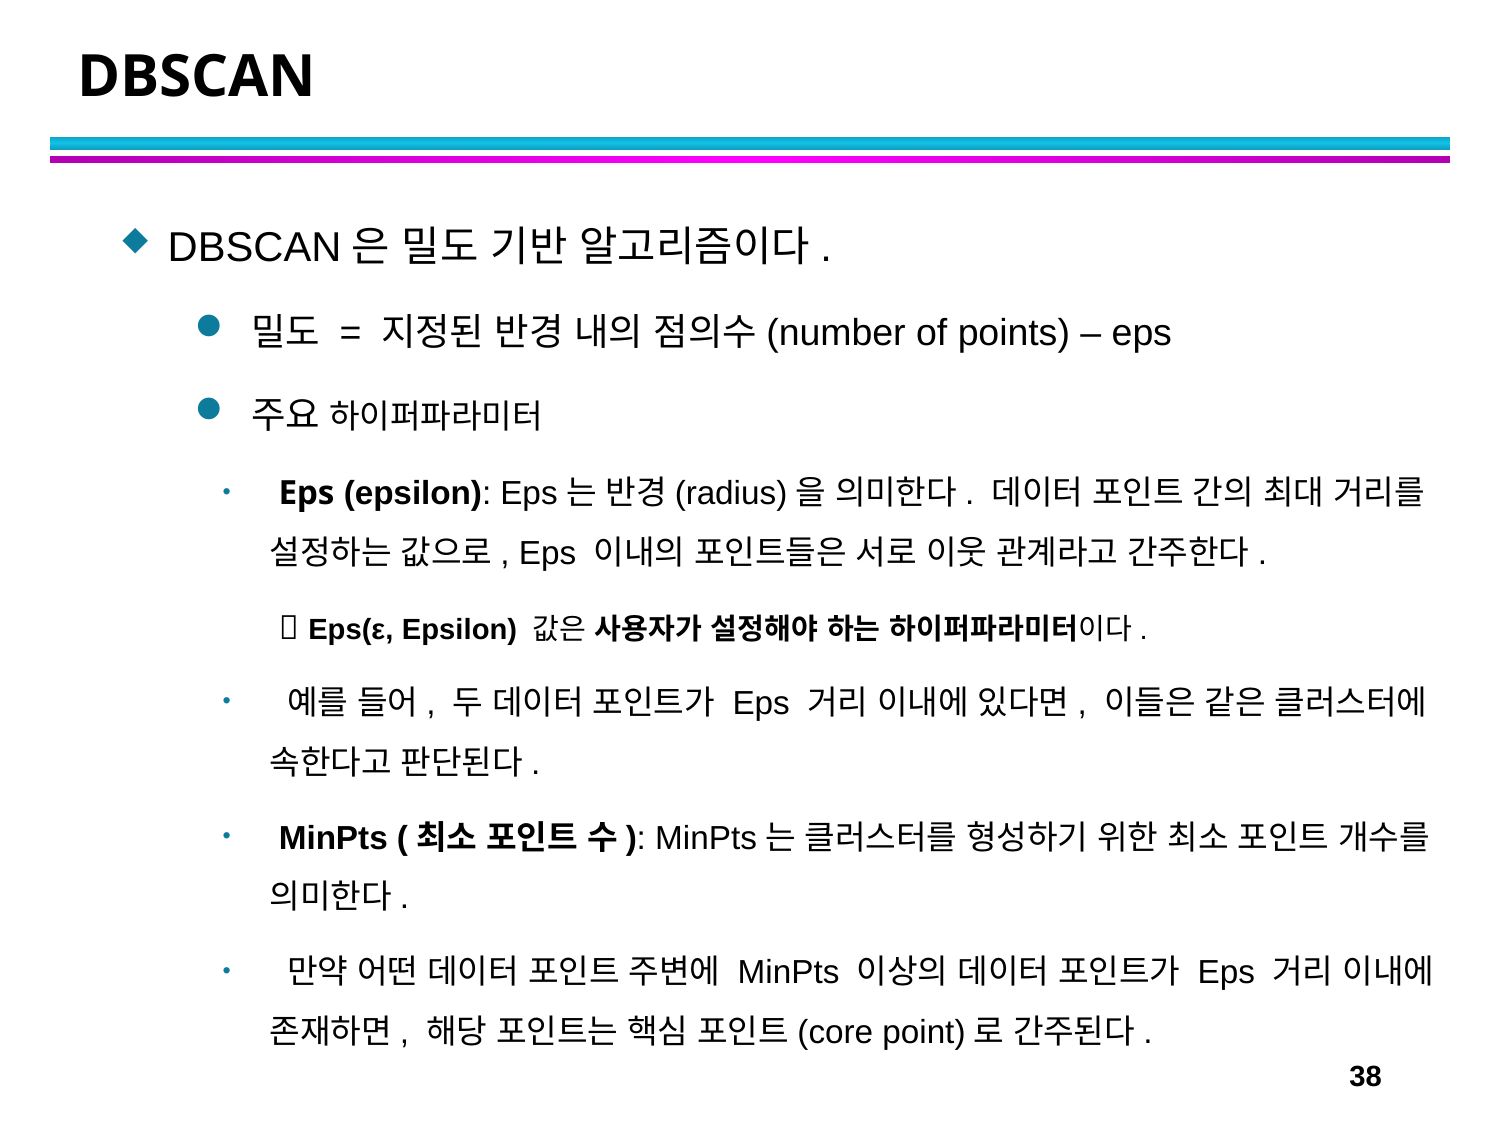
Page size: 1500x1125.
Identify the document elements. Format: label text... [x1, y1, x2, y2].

title DBSCAN [62, 24, 1421, 116]
list DBSCAN은 밀도 기반 알고리즘이다. 밀도 = 지정된 반경 내의 점의수(number of points) – eps 주요 하이퍼파라미터 Eps (epsilon): Eps는 반경(radius)을 의미한다. 데이터 포인트 간의 최대 거리를 설정하는 값으로, Eps 이내의 포인트들은 서로 이웃 관계라고 간주한다.  Eps(ε, Epsilon) 값은 사용자가 설정해야 하는 하이퍼파라미터이다. 예를 들어, 두 데이터 포인트가 Eps 거리 이내에 있다면, 이들은 같은 클러스터에 속한다고 판단된다. MinPts (최소 포인트 수): MinPts는 클러스터를 형성하기 위한 최소 포인트 개수를 의미한다. 만약 어떤 데이터 포인트 주변에 MinPts 이상의 데이터 포인트가 Eps 거리 이내에 존재하면, 해당 포인트는 핵심 포인트(core point)로 간주된다. [104, 187, 1475, 1088]
